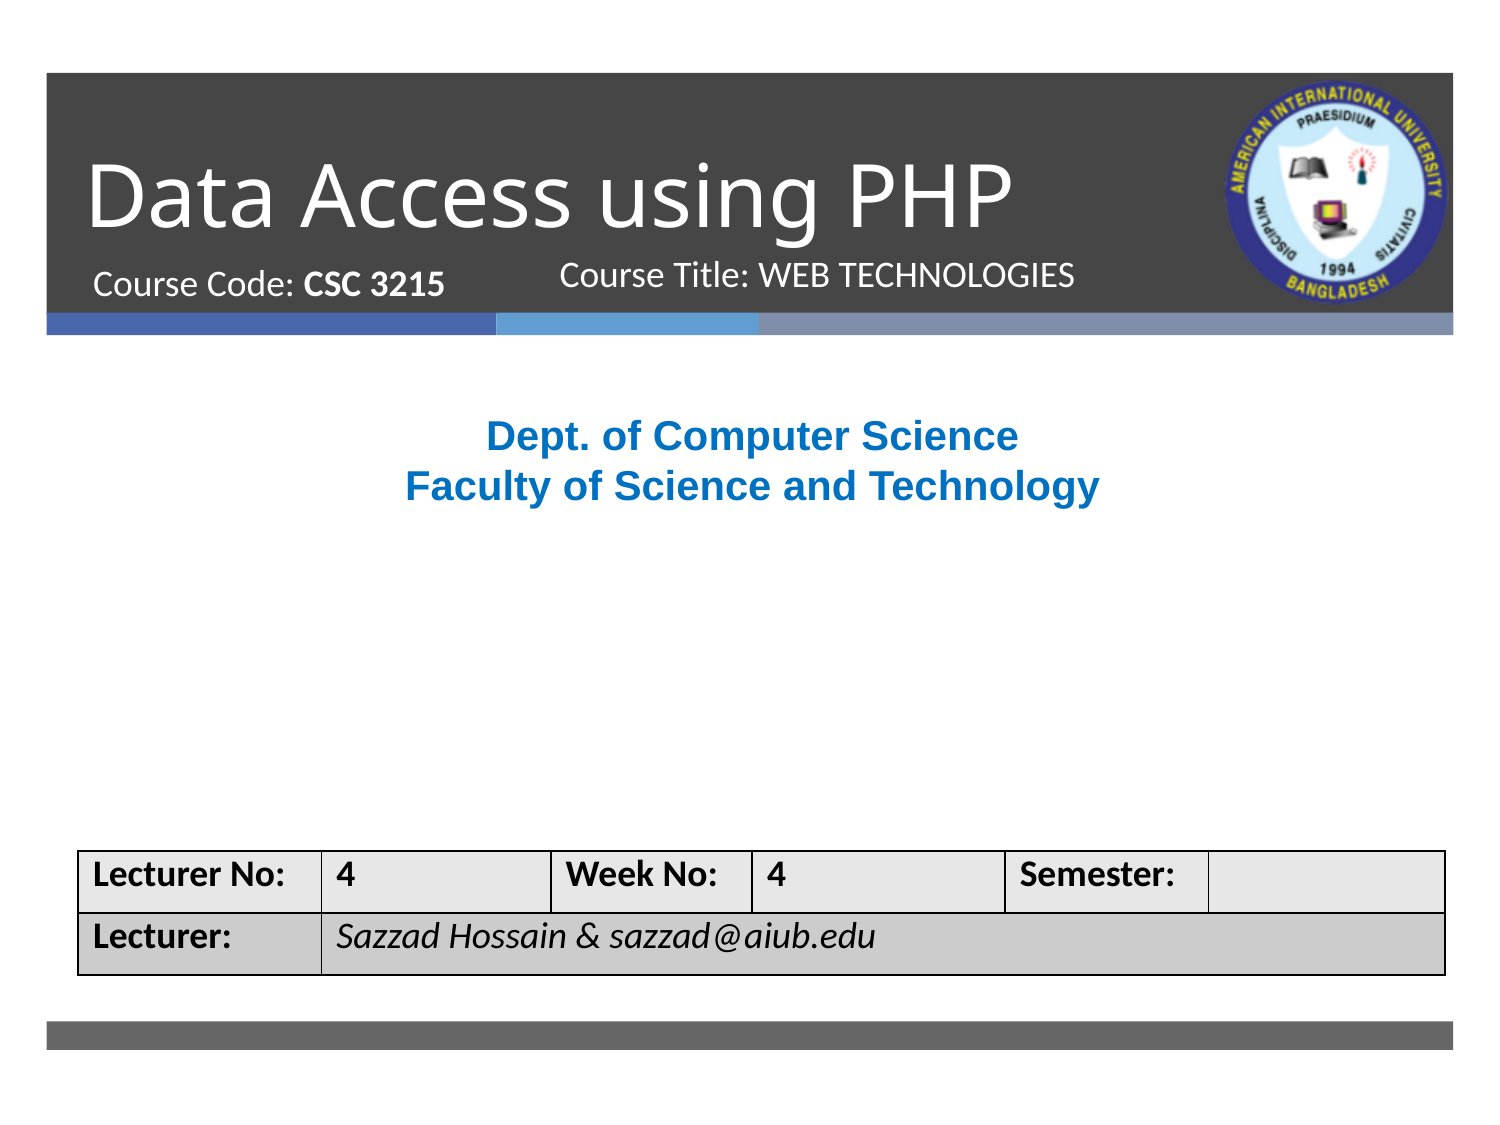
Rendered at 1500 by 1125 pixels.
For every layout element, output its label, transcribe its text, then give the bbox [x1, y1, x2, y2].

title Data Access using PHP [69, 73, 1351, 253]
table_header Lecturer No: [79, 852, 321, 912]
table_header 4 [322, 852, 550, 912]
table_header 4 [753, 852, 1004, 912]
subtitle Course Code: CSC 3215 [78, 251, 536, 331]
table_header Week No: [552, 852, 751, 912]
text_box Dept. of Computer Science Faculty of Science and Technology [12, 401, 1493, 517]
table_cell Sazzad Hossain & sazzad@aiub.edu [322, 914, 1444, 974]
table_header [1209, 852, 1444, 912]
table_header Semester: [1006, 852, 1208, 912]
text_box Course Title: WEB TECHNOLOGIES [544, 252, 1228, 332]
picture [1228, 75, 1454, 310]
table_cell Lecturer: [79, 914, 321, 974]
